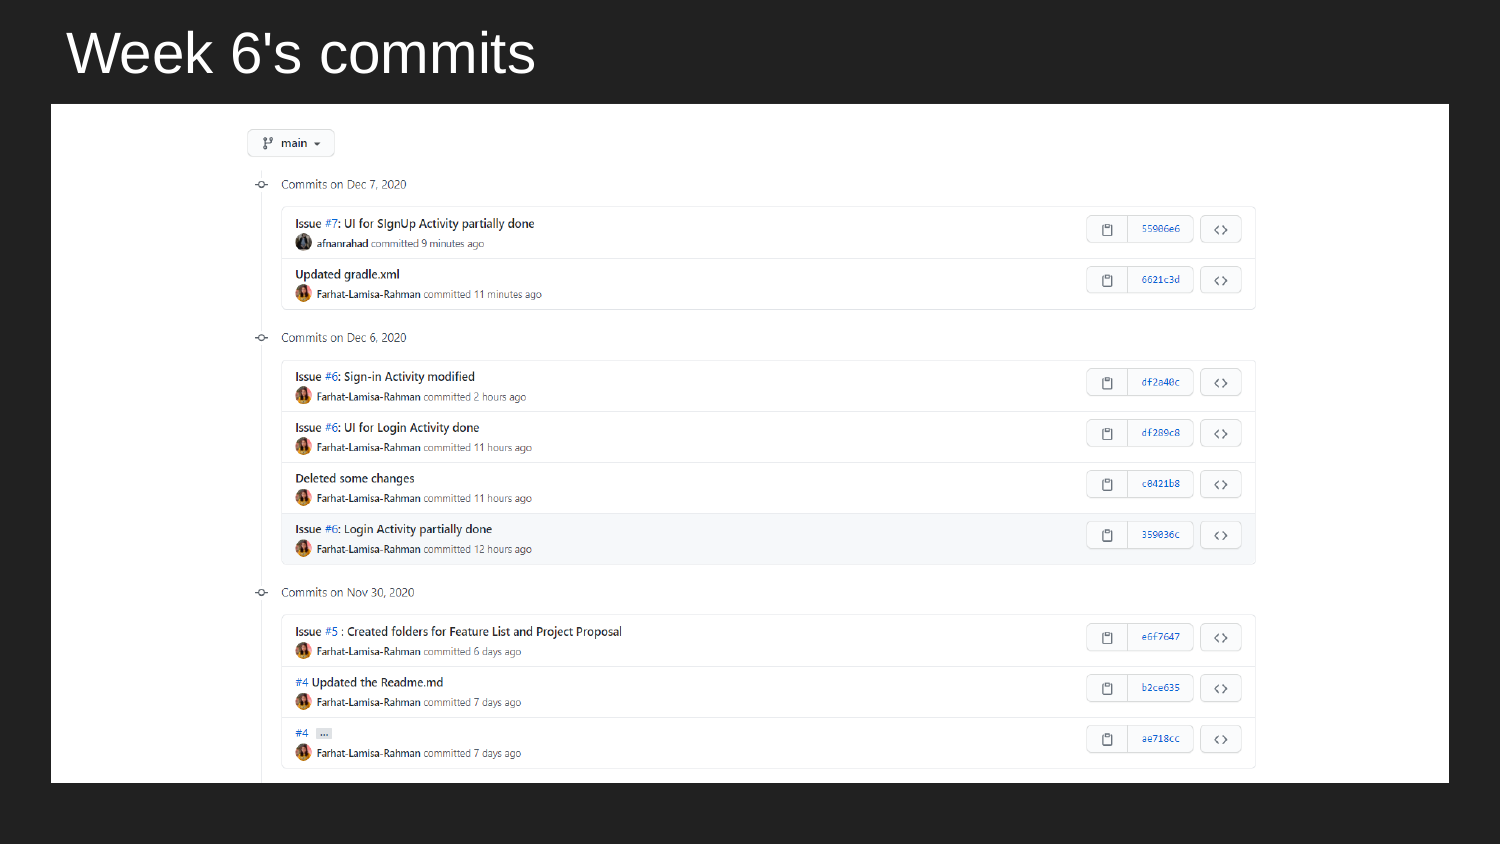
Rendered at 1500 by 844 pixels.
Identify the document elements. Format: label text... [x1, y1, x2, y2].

title Week 6's commits [51, 0, 1449, 94]
picture [50, 103, 1450, 783]
